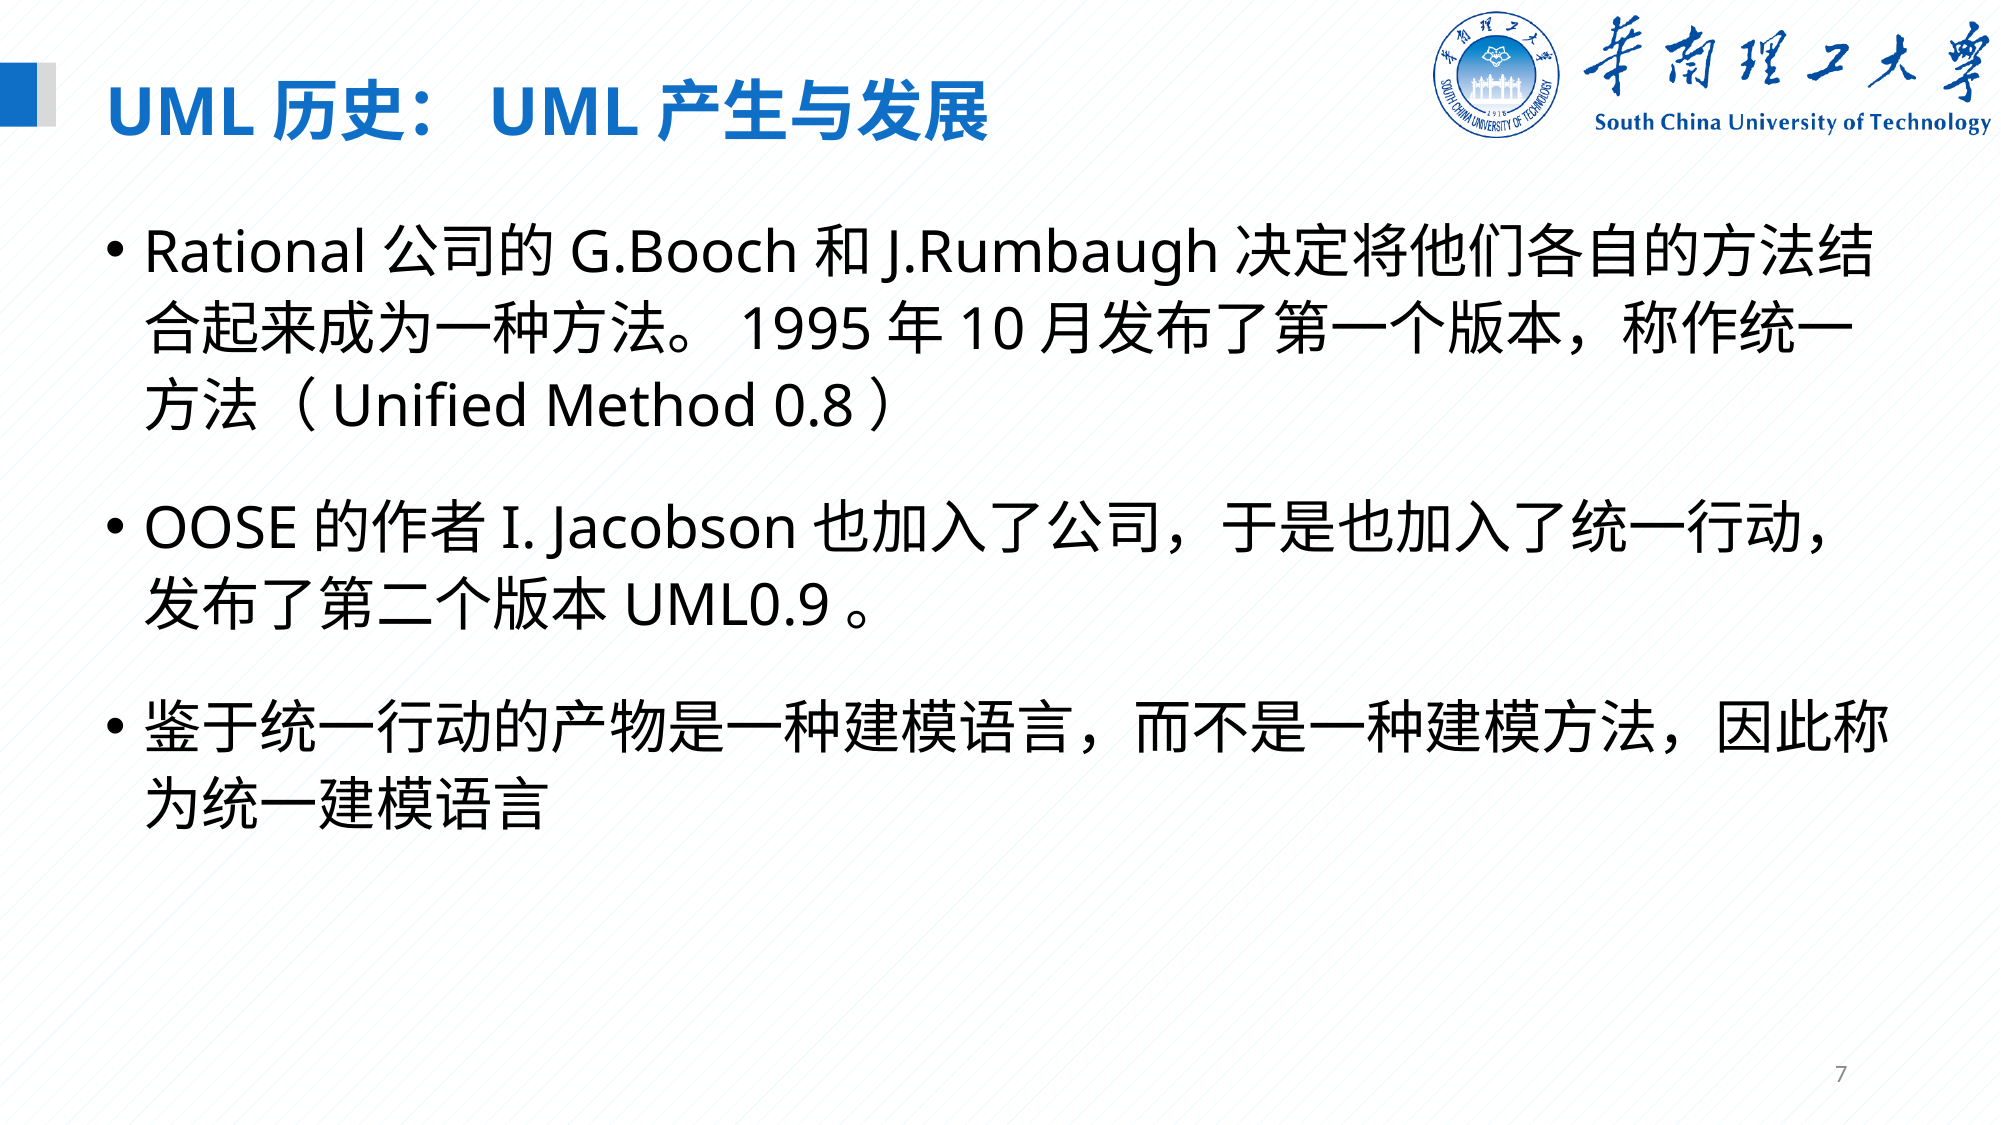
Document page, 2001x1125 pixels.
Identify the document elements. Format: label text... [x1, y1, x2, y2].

slide_number 7 [1412, 1042, 1863, 1103]
text_box UML历史：UML产生与发展 [90, 61, 1265, 157]
list Rational公司的G.Booch和J.Rumbaugh决定将他们各自的方法结合起来成为一种方法。1995年10月发布了第一个版本，称作统一方法（Unified Method 0.8） OOSE的作者I. Jacobson也加入了公司，于是也加入了统一行动，发布了第二个版本UML0.9。 鉴于统一行动的产物是一种建模语言，而不是一种建模方法，因此称为统一建模语言 [90, 199, 1913, 1014]
picture [1433, 11, 1991, 138]
